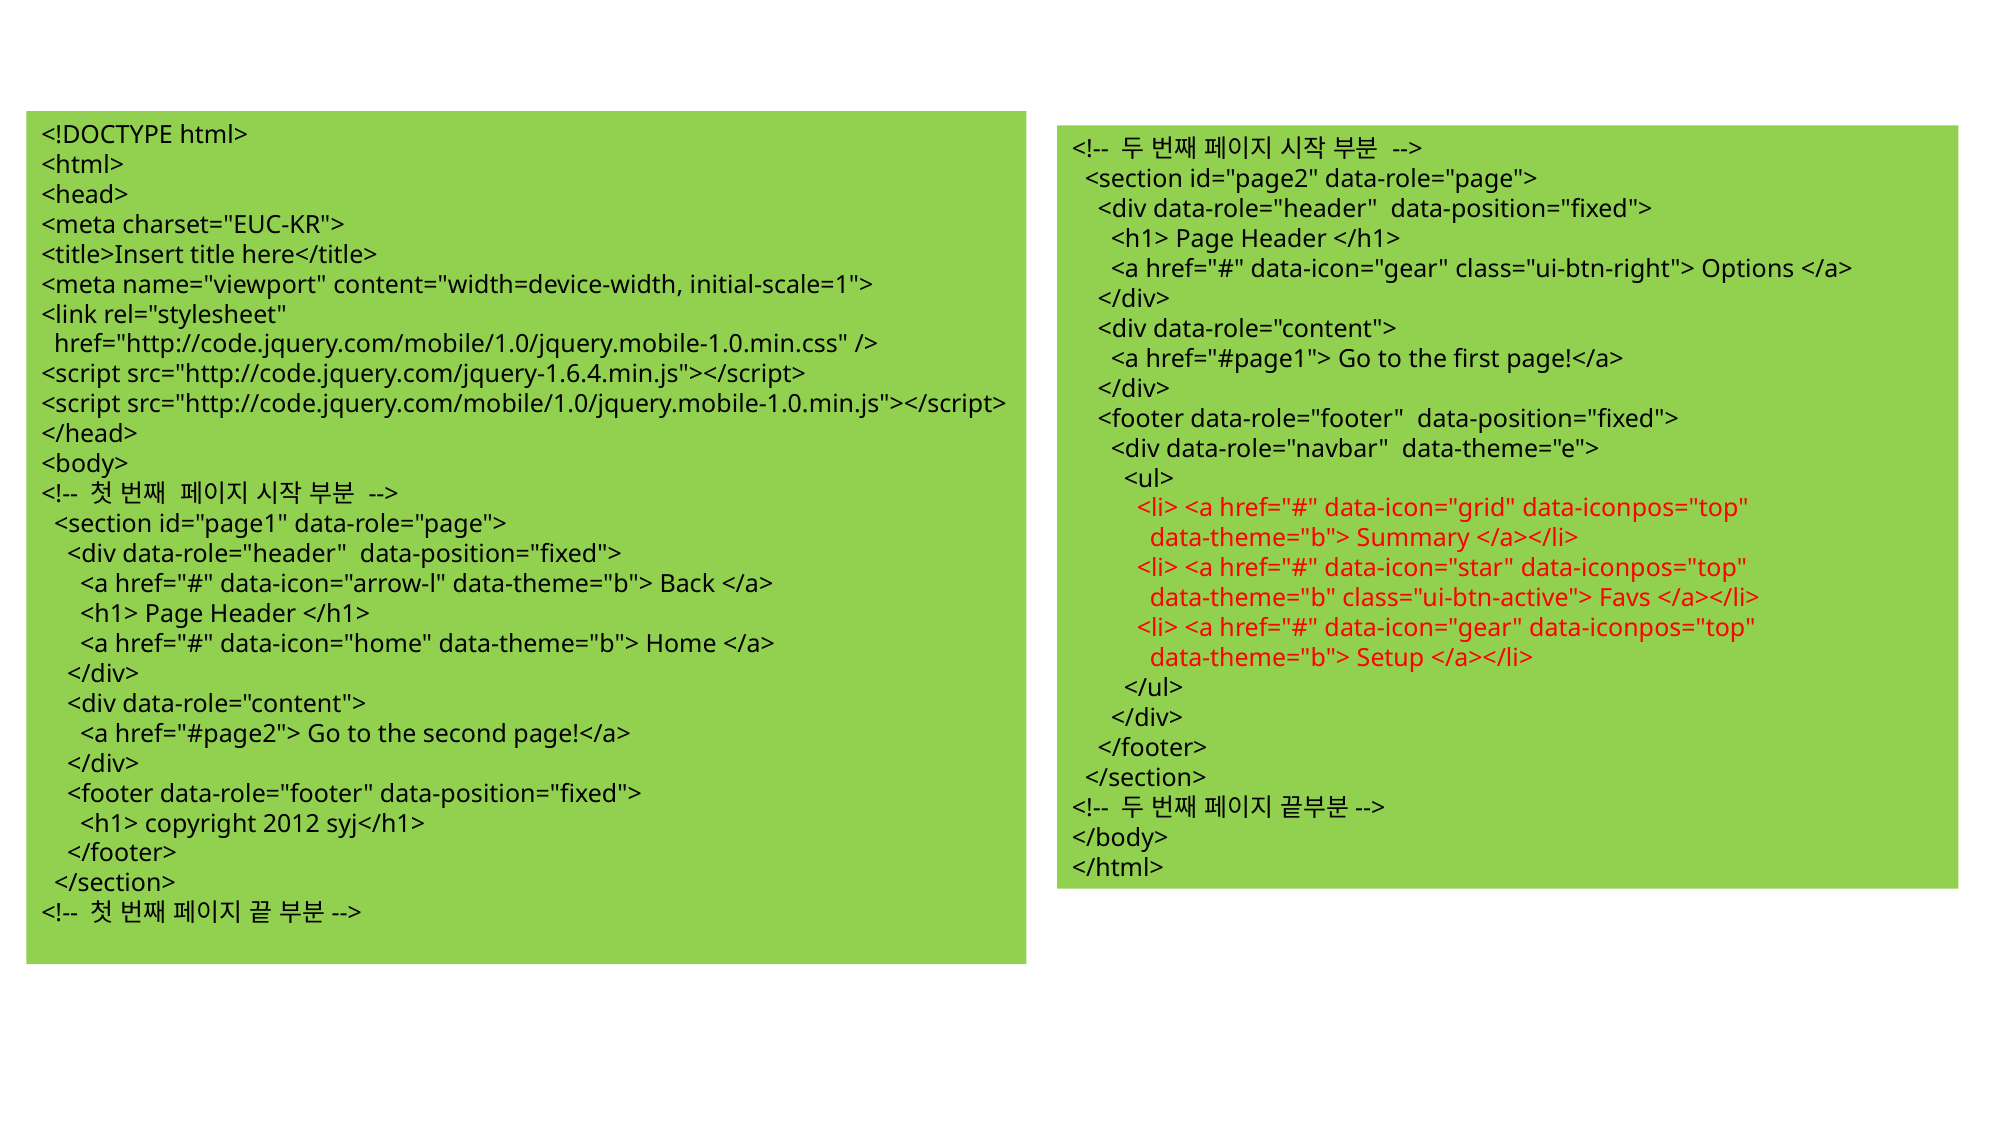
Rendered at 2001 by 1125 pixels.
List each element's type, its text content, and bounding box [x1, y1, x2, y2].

text_box <!-- 두 번째 페이지 시작 부분 --> <section id="page2" data-role="page"> <div data-role="header" data-position="fixed"> <h1> Page Header </h1> <a href="#" data-icon="gear" class="ui-btn-right"> Options </a> </div> <div data-role="content"> <a href="#page1"> Go to the first page!</a> </div> <footer data-role="footer" data-position="fixed"> <div data-role="navbar" data-theme="e"> <ul> <li> <a href="#" data-icon="grid" data-iconpos="top" data-theme="b"> Summary </a></li> <li> <a href="#" data-icon="star" data-iconpos="top" data-theme="b" class="ui-btn-active"> Favs </a></li> <li> <a href="#" data-icon="gear" data-iconpos="top" data-theme="b"> Setup </a></li> </ul> </div> </footer> </section> <!-- 두 번째 페이지 끝부분--> </body> </html> [1057, 125, 1959, 889]
text_box <!DOCTYPE html> <html> <head> <meta charset="EUC-KR"> <title>Insert title here</title> <meta name="viewport" content="width=device-width, initial-scale=1"> <link rel="stylesheet" href="http://code.jquery.com/mobile/1.0/jquery.mobile-1.0.min.css" /> <script src="http://code.jquery.com/jquery-1.6.4.min.js"></script> <script src="http://code.jquery.com/mobile/1.0/jquery.mobile-1.0.min.js"></script> </head> <body> <!-- 첫 번째 페이지 시작 부분 --> <section id="page1" data-role="page"> <div data-role="header" data-position="fixed"> <a href="#" data-icon="arrow-l" data-theme="b"> Back </a> <h1> Page Header </h1> <a href="#" data-icon="home" data-theme="b"> Home </a> </div> <div data-role="content"> <a href="#page2"> Go to the second page!</a> </div> <footer data-role="footer" data-position="fixed"> <h1> copyright 2012 syj</h1> </footer> </section> <!-- 첫 번째 페이지 끝 부분--> [26, 111, 1027, 965]
